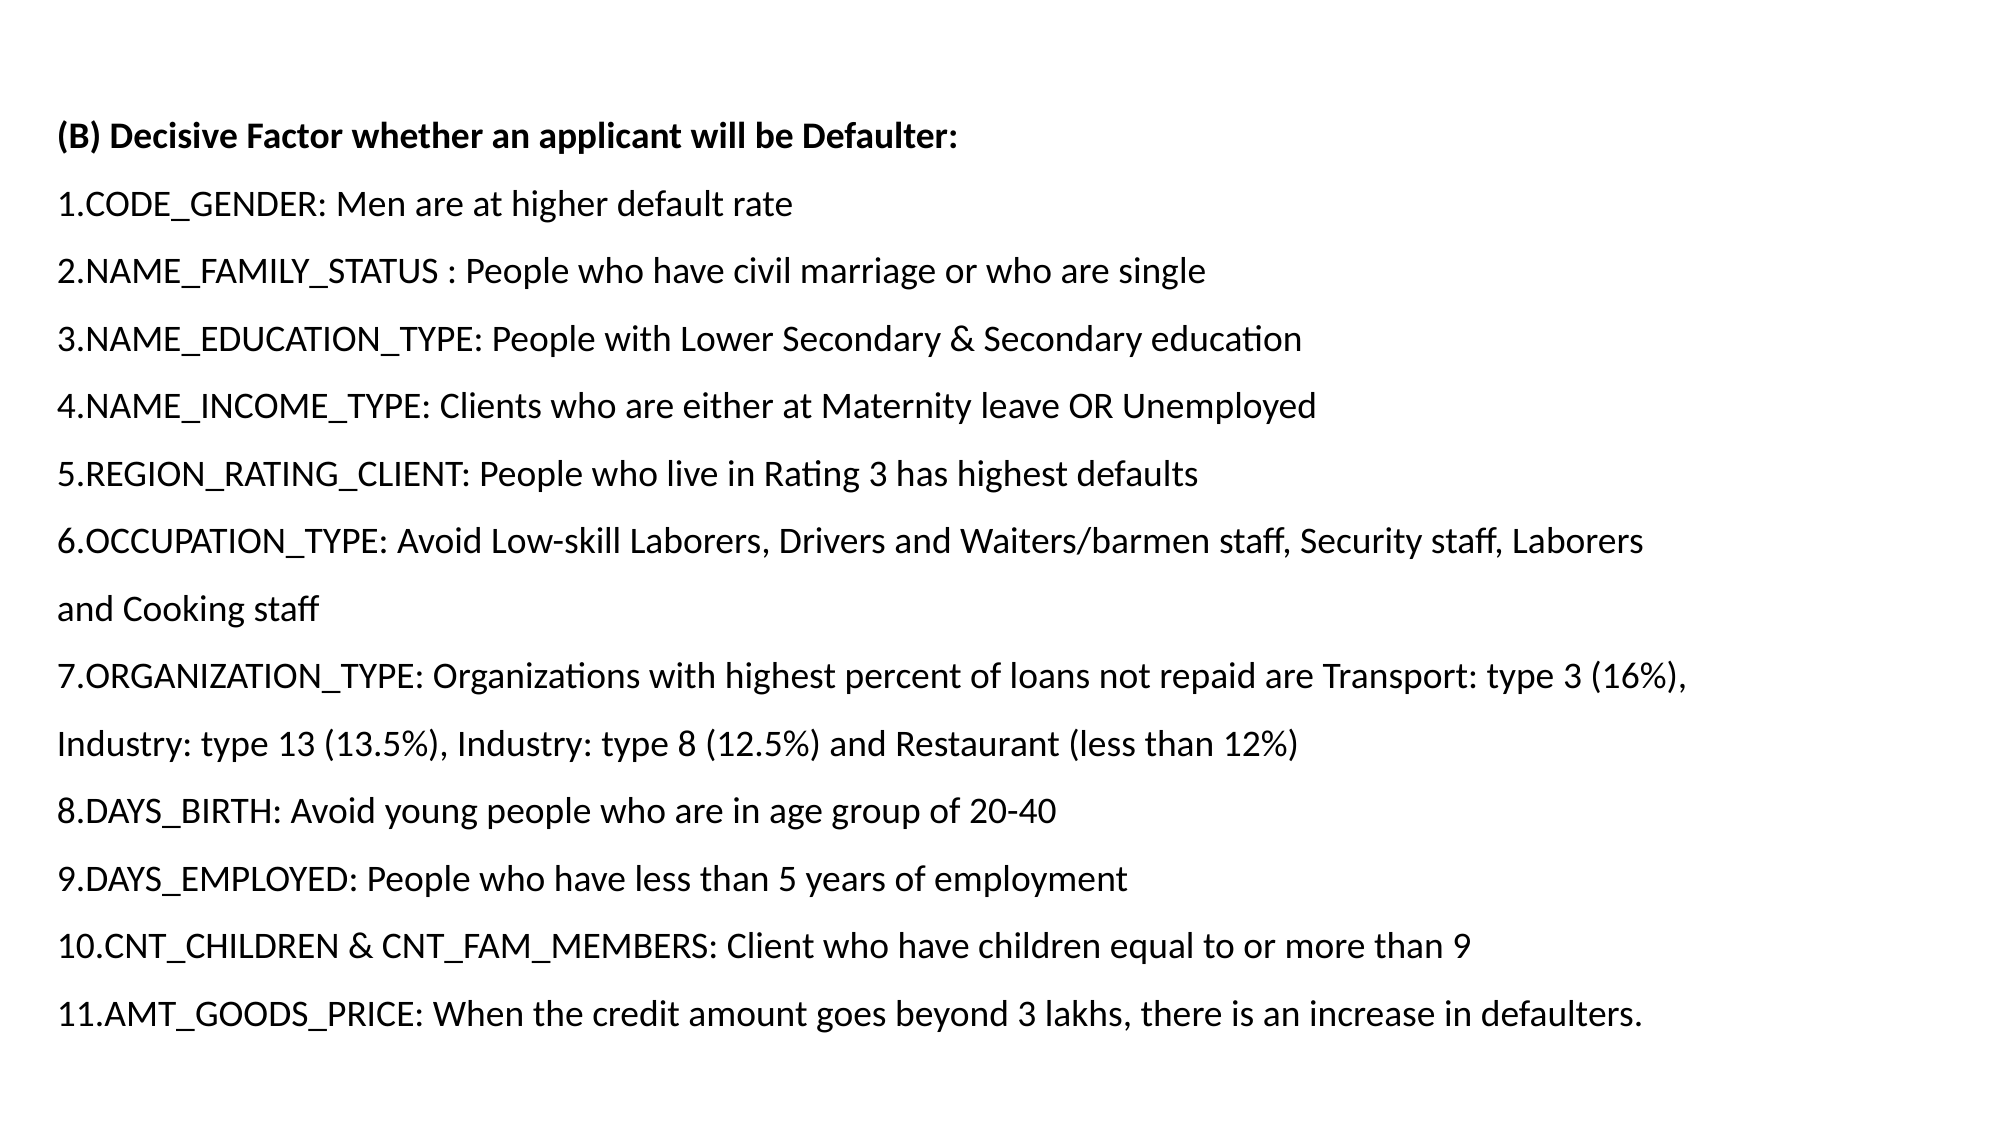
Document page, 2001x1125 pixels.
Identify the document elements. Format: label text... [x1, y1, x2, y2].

text_box (B) Decisive Factor whether an applicant will be Defaulter: CODE_GENDER: Men are at higher default rate NAME_FAMILY_STATUS : People who have civil marriage or who are single NAME_EDUCATION_TYPE: People with Lower Secondary & Secondary education NAME_INCOME_TYPE: Clients who are either at Maternity leave OR Unemployed REGION_RATING_CLIENT: People who live in Rating 3 has highest defaults OCCUPATION_TYPE: Avoid Low-skill Laborers, Drivers and Waiters/barmen staff, Security staff, Laborers and Cooking staff ORGANIZATION_TYPE: Organizations with highest percent of loans not repaid are Transport: type 3 (16%), Industry: type 13 (13.5%), Industry: type 8 (12.5%) and Restaurant (less than 12%) DAYS_BIRTH: Avoid young people who are in age group of 20-40 DAYS_EMPLOYED: People who have less than 5 years of employment CNT_CHILDREN & CNT_FAM_MEMBERS: Client who have children equal to or more than 9 AMT_GOODS_PRICE: When the credit amount goes beyond 3 lakhs, there is an increase in defaulters. [42, 81, 1709, 1041]
